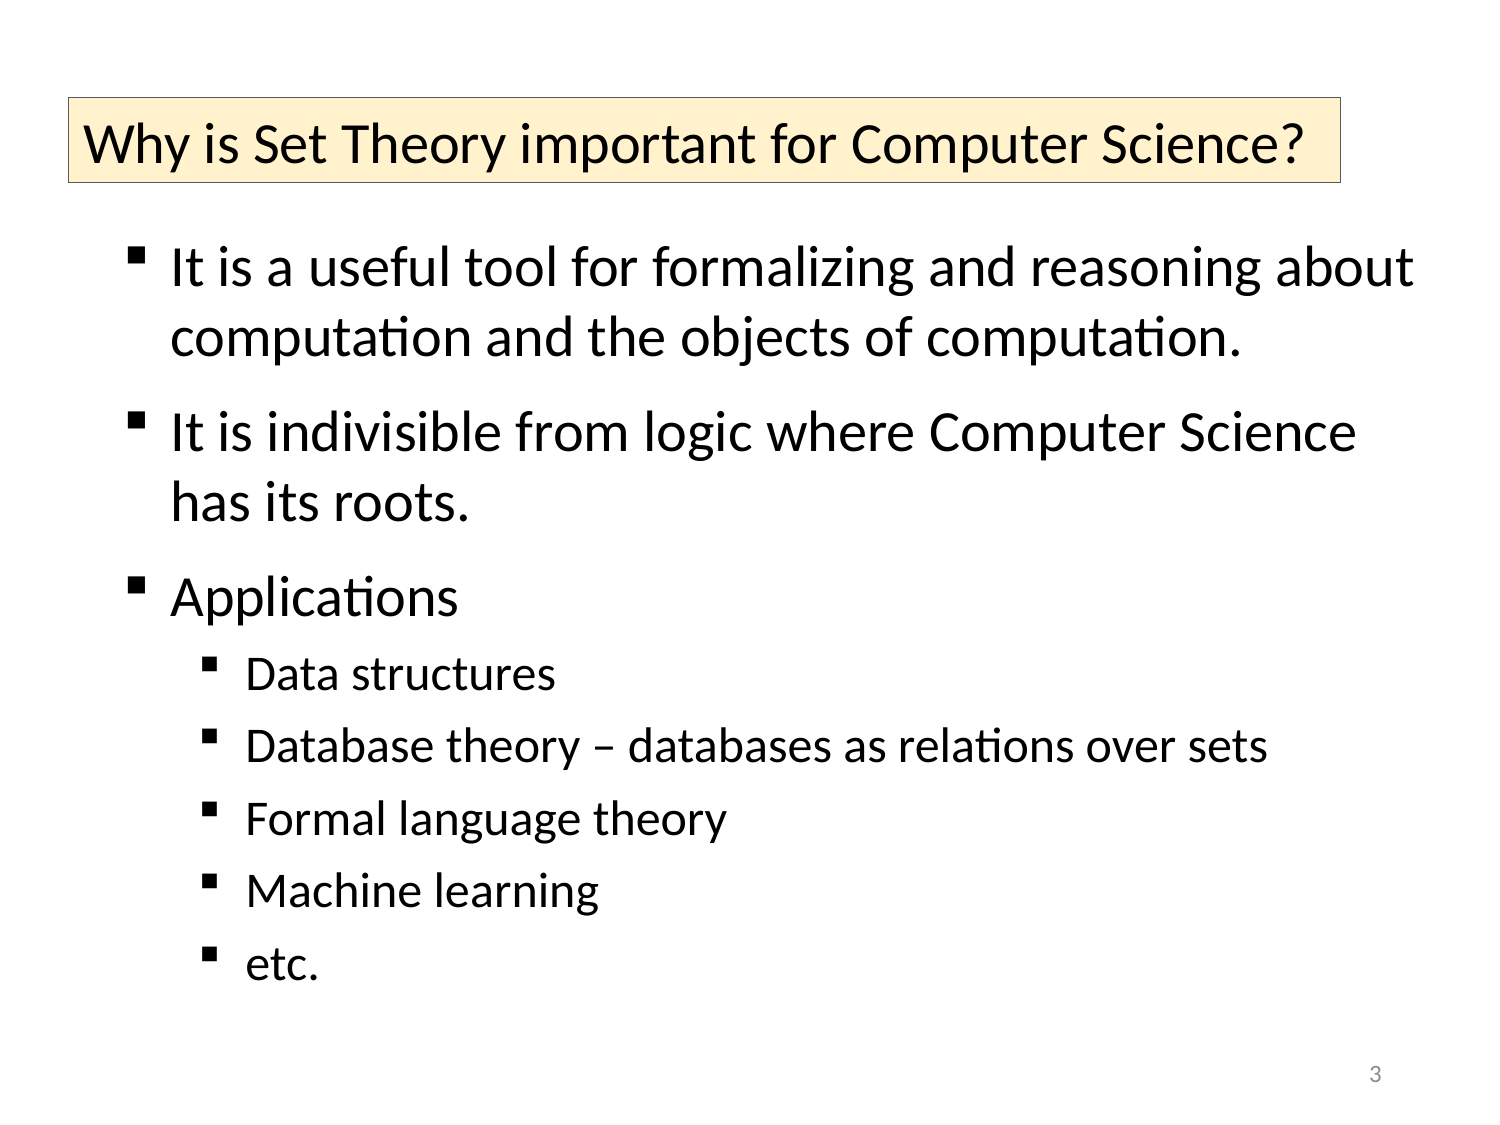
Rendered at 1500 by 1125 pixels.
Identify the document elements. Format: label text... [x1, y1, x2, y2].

text_box It is a useful tool for formalizing and reasoning about computation and the objects of computation. It is indivisible from logic where Computer Science has its roots. Applications Data structures Database theory – databases as relations over sets Formal language theory Machine learning etc. [108, 220, 1434, 998]
text_box Why is Set Theory important for Computer Science? [68, 97, 1341, 183]
slide_number 3 [1059, 1042, 1397, 1103]
